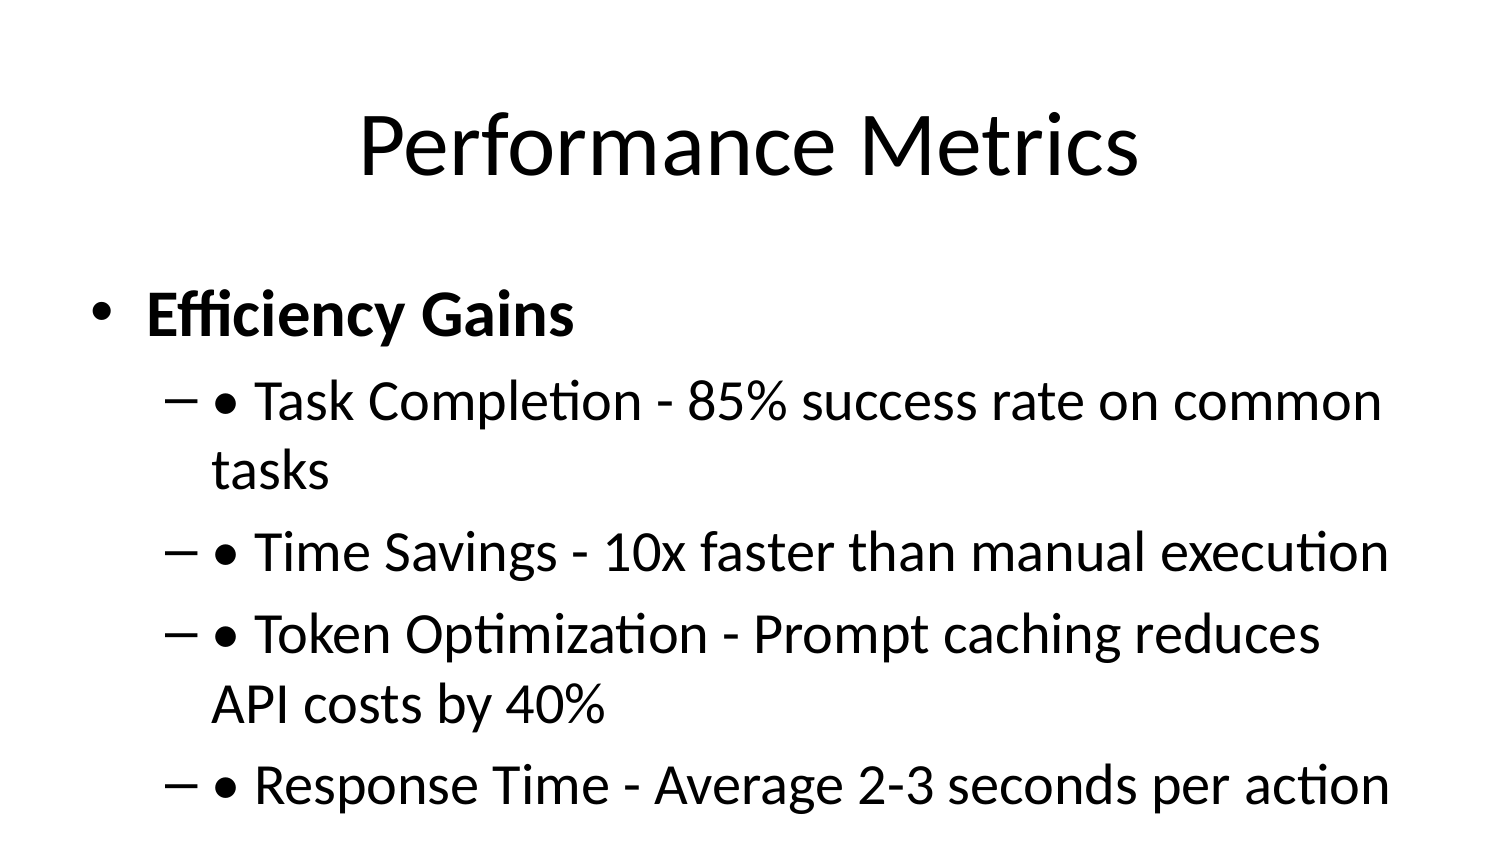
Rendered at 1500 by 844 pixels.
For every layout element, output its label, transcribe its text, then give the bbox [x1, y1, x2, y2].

title Performance Metrics [75, 45, 1425, 233]
list Efficiency Gains • Task Completion - 85% success rate on common tasks • Time Savings - 10x faster than manual execution • Token Optimization - Prompt caching reduces API costs by 40% • Response Time - Average 2-3 seconds per action [75, 262, 1425, 844]
